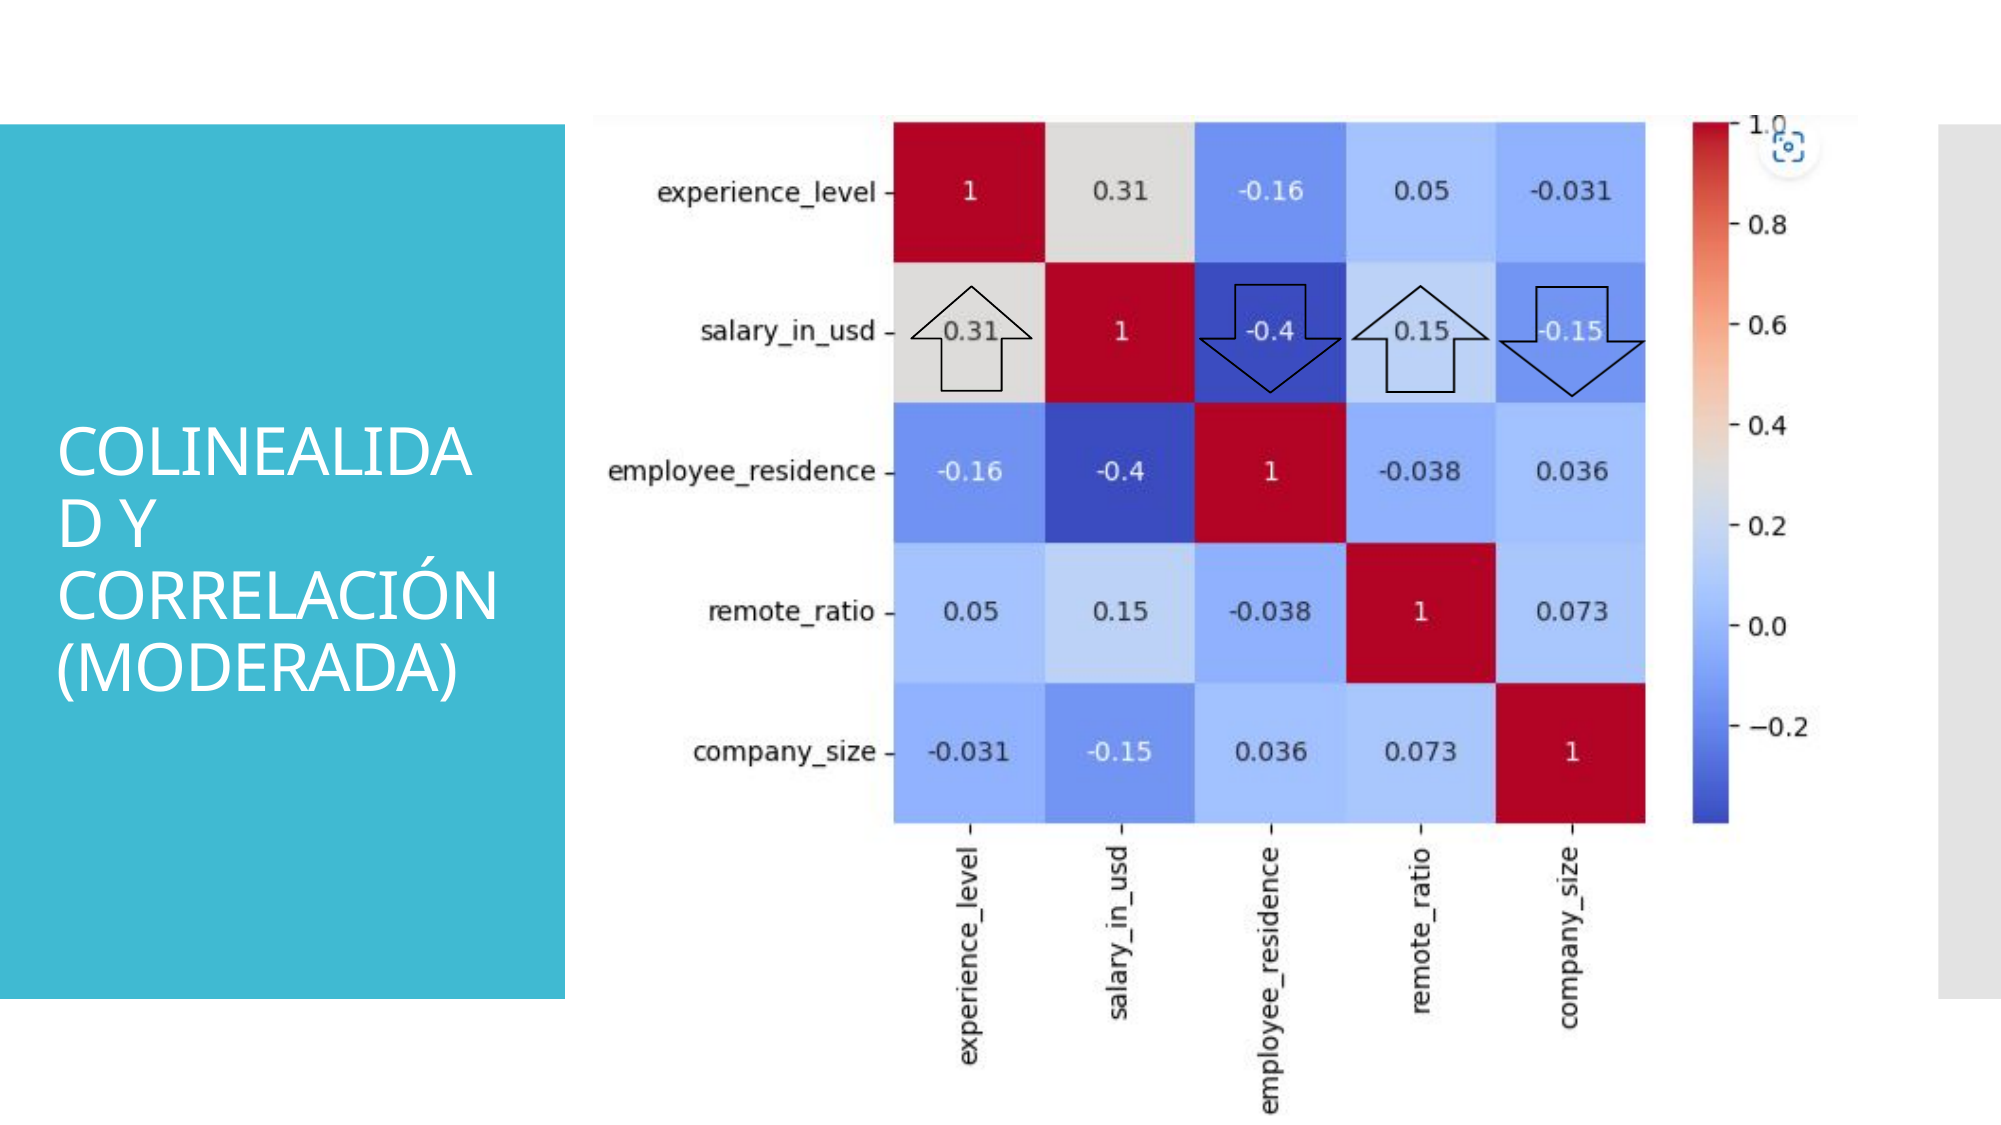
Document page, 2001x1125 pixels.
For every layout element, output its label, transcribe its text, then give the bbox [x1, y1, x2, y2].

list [592, 115, 1859, 1125]
title COLINEALIDAD Y CORRELACIÓN (MODERADA) [41, 184, 525, 940]
picture [1498, 286, 1646, 398]
picture [1349, 284, 1492, 393]
